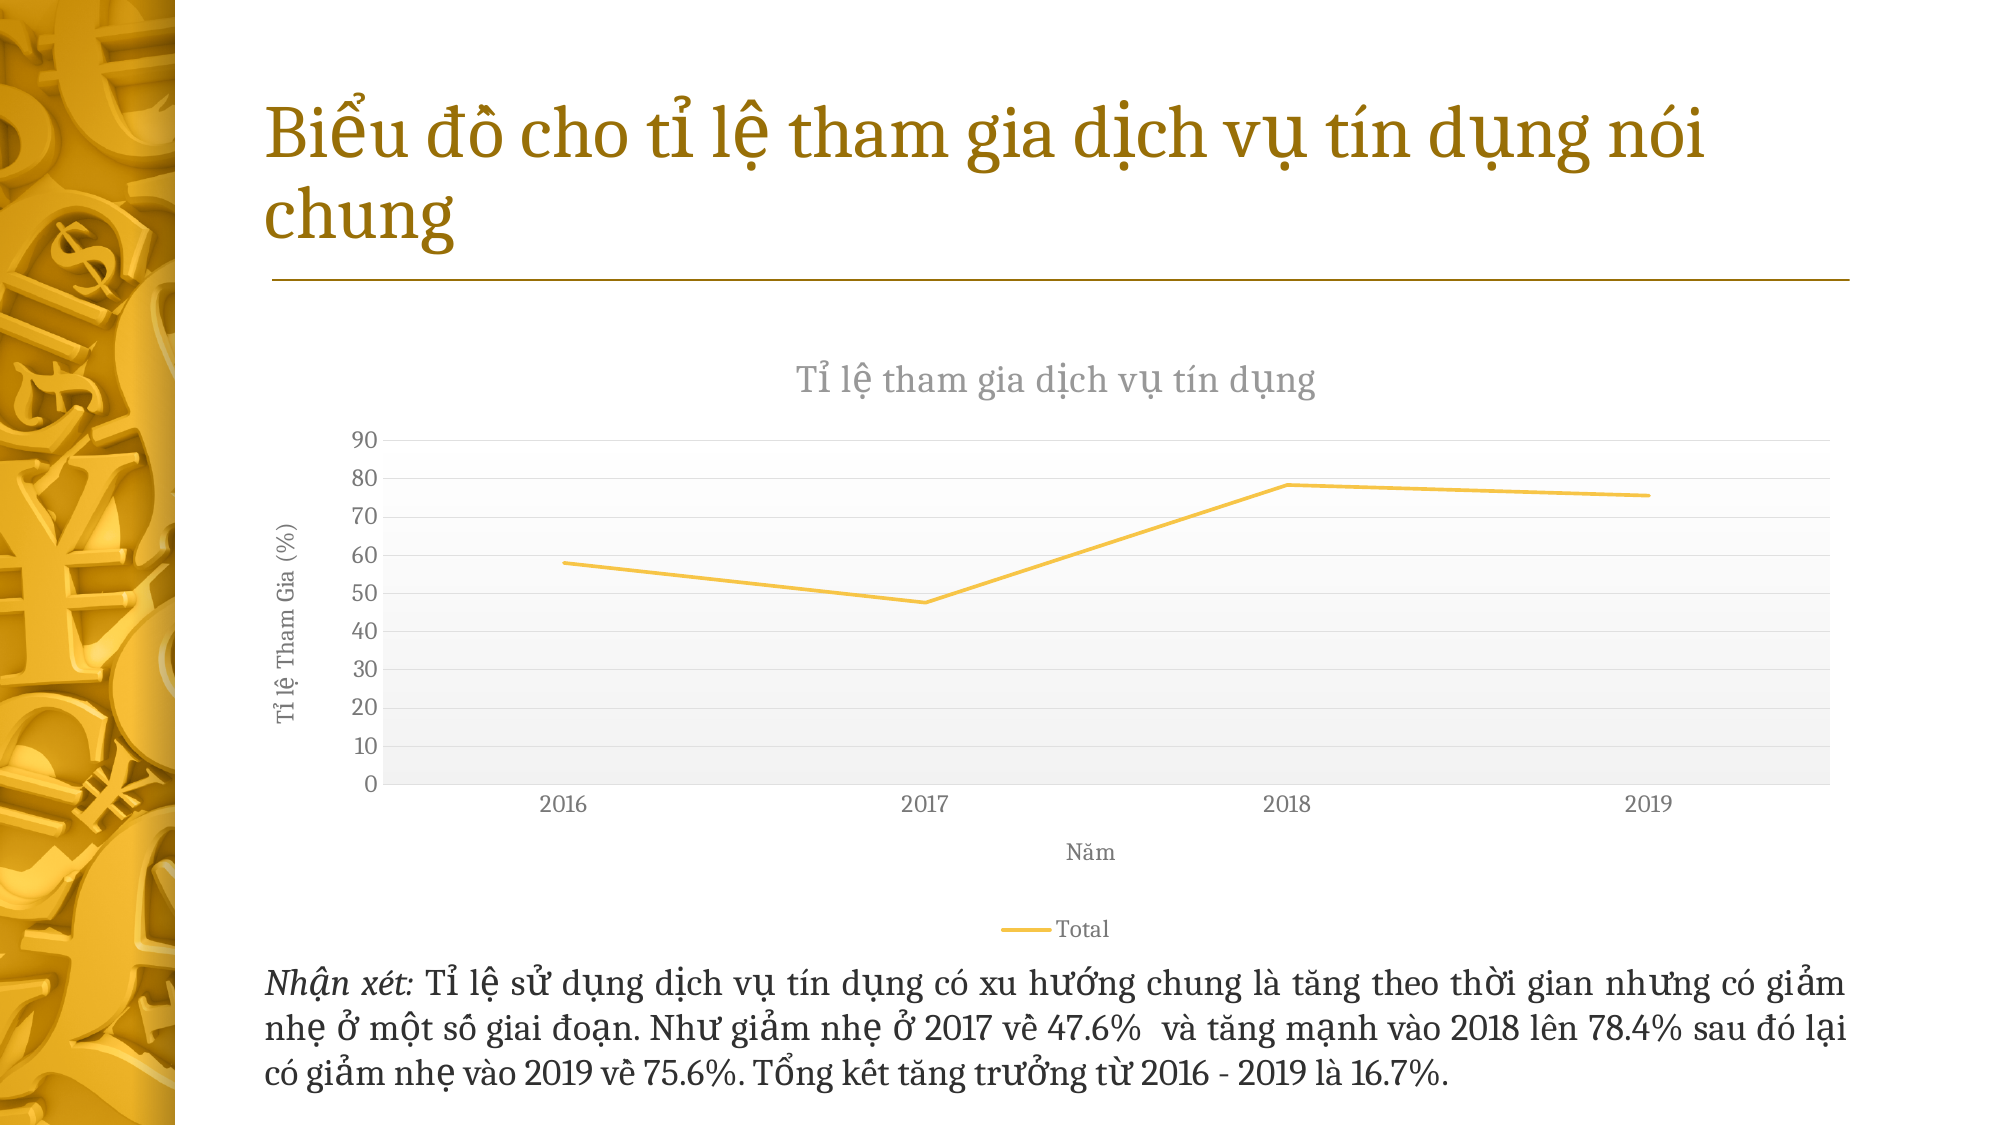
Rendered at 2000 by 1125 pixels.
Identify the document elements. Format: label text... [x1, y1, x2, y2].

chart [249, 324, 1863, 950]
picture [0, 0, 175, 1125]
text_box Nhận xét: Tỉ lệ sử dụng dịch vụ tín dụng có xu hướng chung là tăng theo thời gian nhưng có giảm nhẹ ở một số giai đoạn. Như giảm nhẹ ở 2017 về 47.6% và tăng mạnh vào 2018 lên 78.4% sau đó lại có giảm nhẹ vào 2019 về 75.6%. Tổng kết tăng trưởng từ 2016 - 2019 là 16.7%. [249, 950, 1863, 1101]
title Biểu đồ cho tỉ lệ tham gia dịch vụ tín dụng nói chung [249, 62, 1863, 263]
